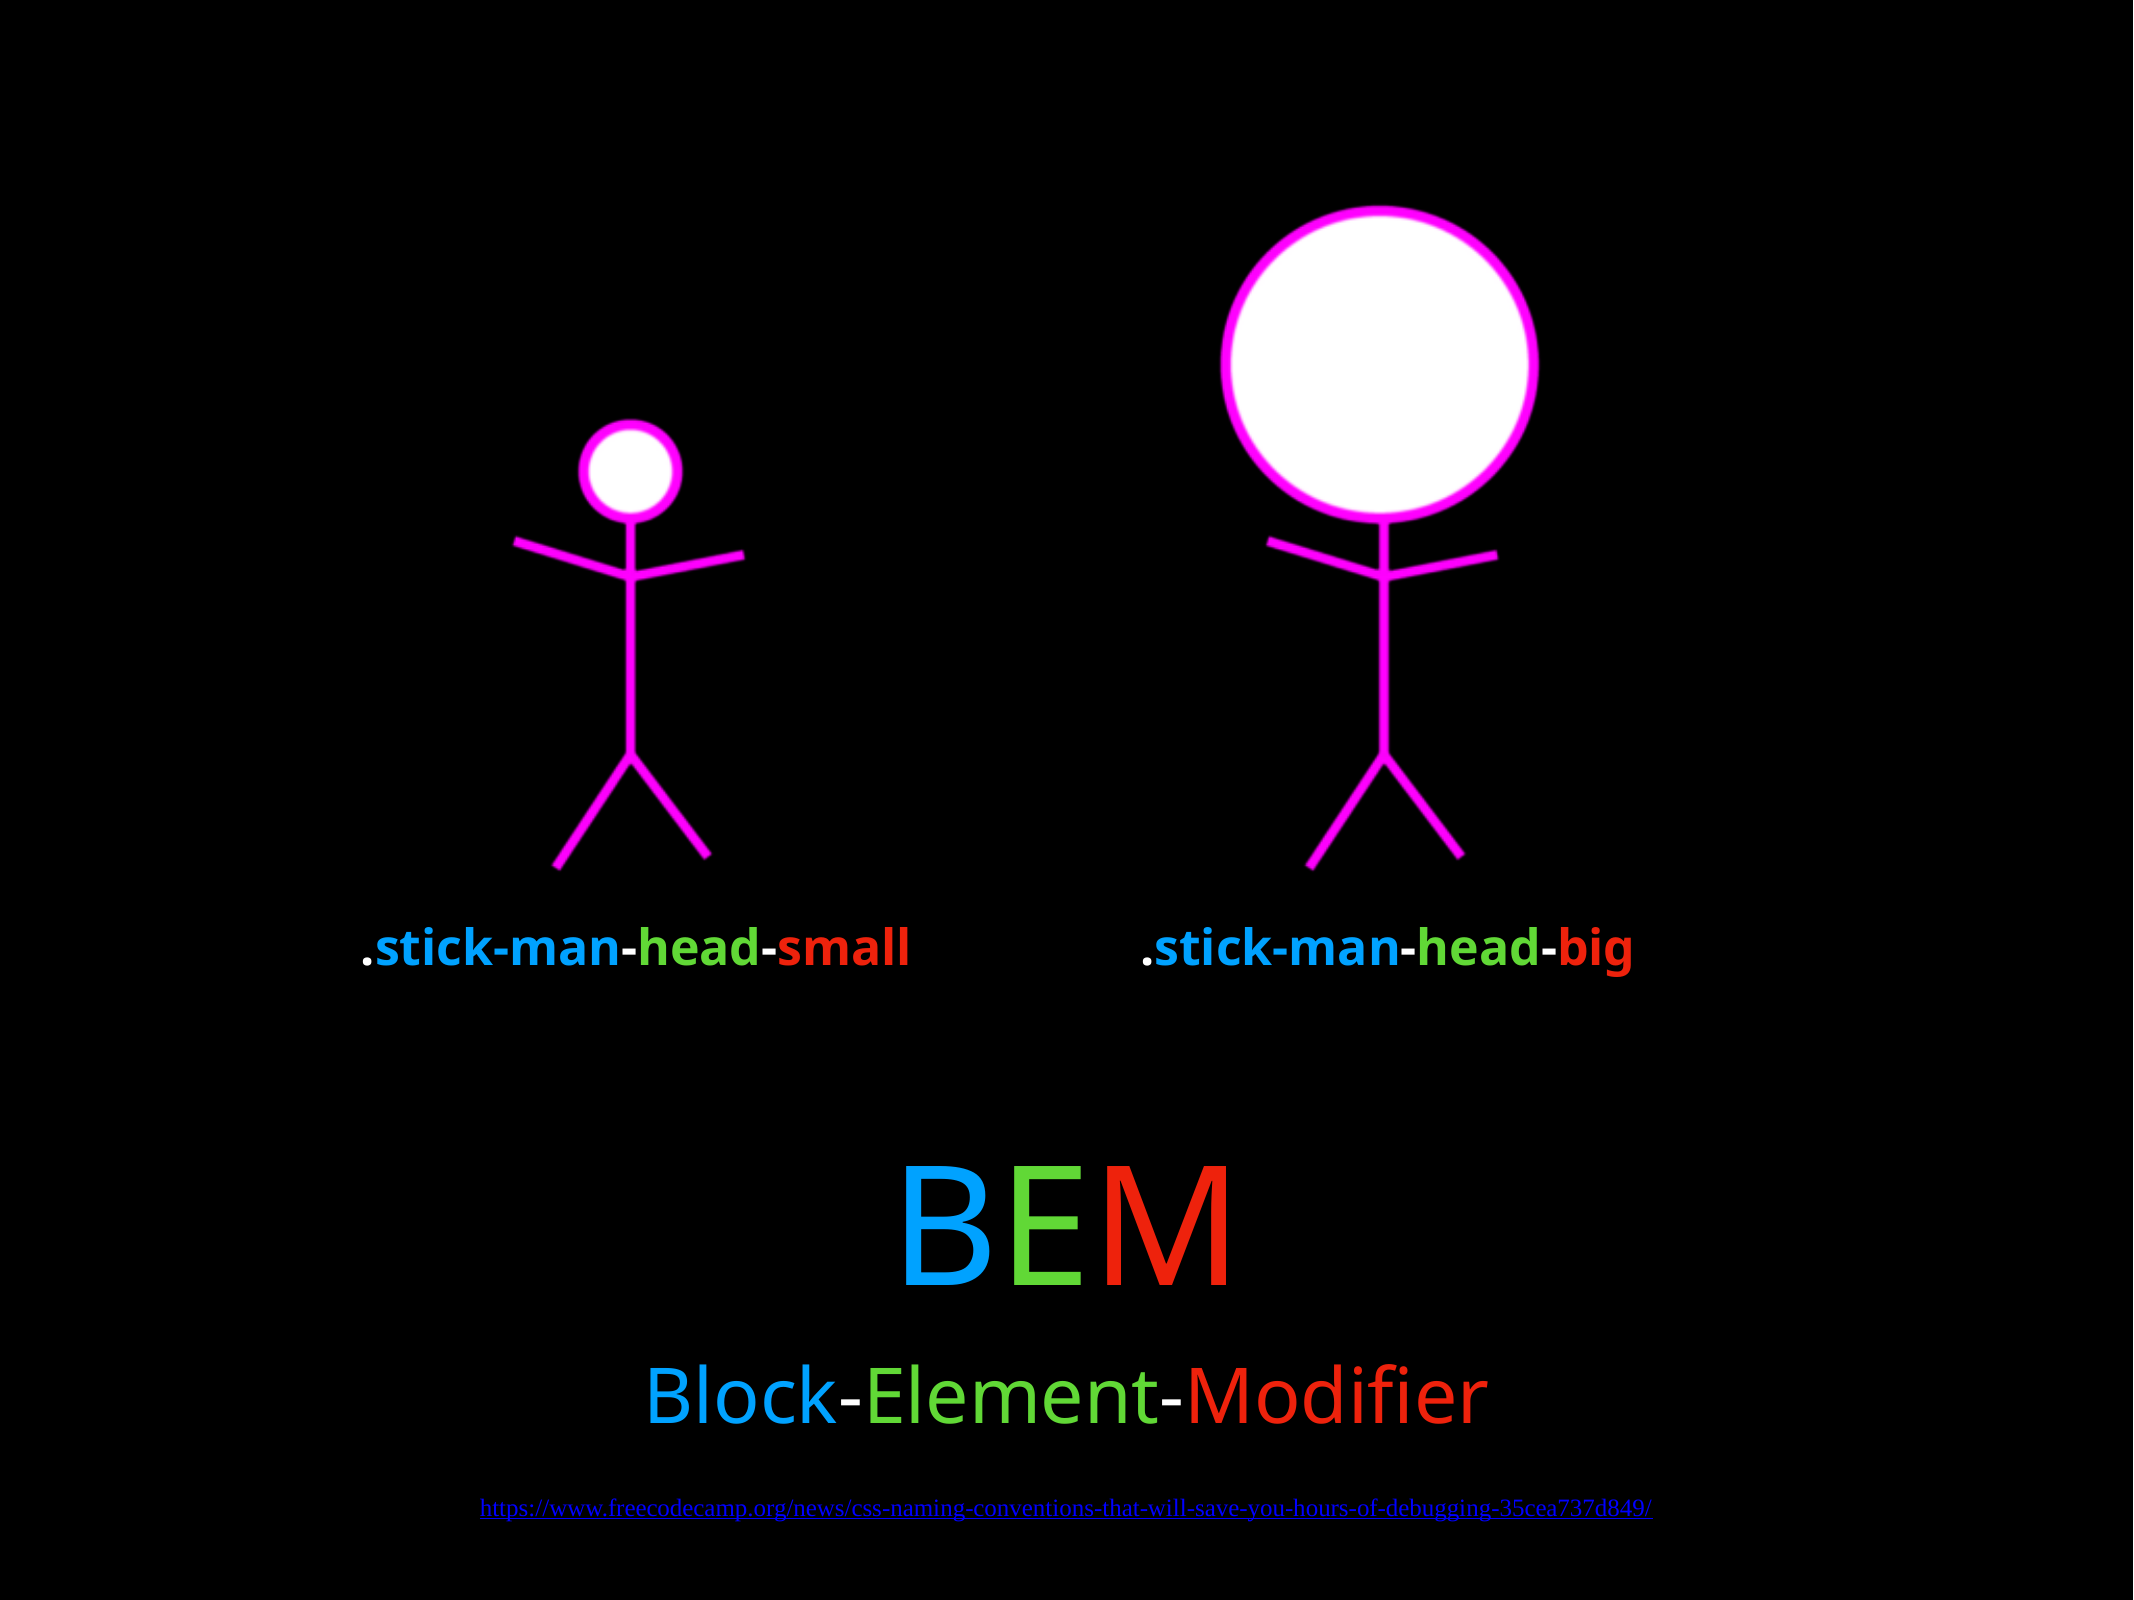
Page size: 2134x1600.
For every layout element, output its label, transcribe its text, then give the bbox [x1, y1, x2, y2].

list Block-Element-Modifier [207, 1338, 1926, 1525]
picture [197, 178, 1865, 1013]
text_box https://www.freecodecamp.org/news/css-naming-conventions-that-will-save-you-hours-of-debugging-35cea737d849/ [471, 1454, 1662, 1530]
title BEM [207, 1101, 1926, 1336]
